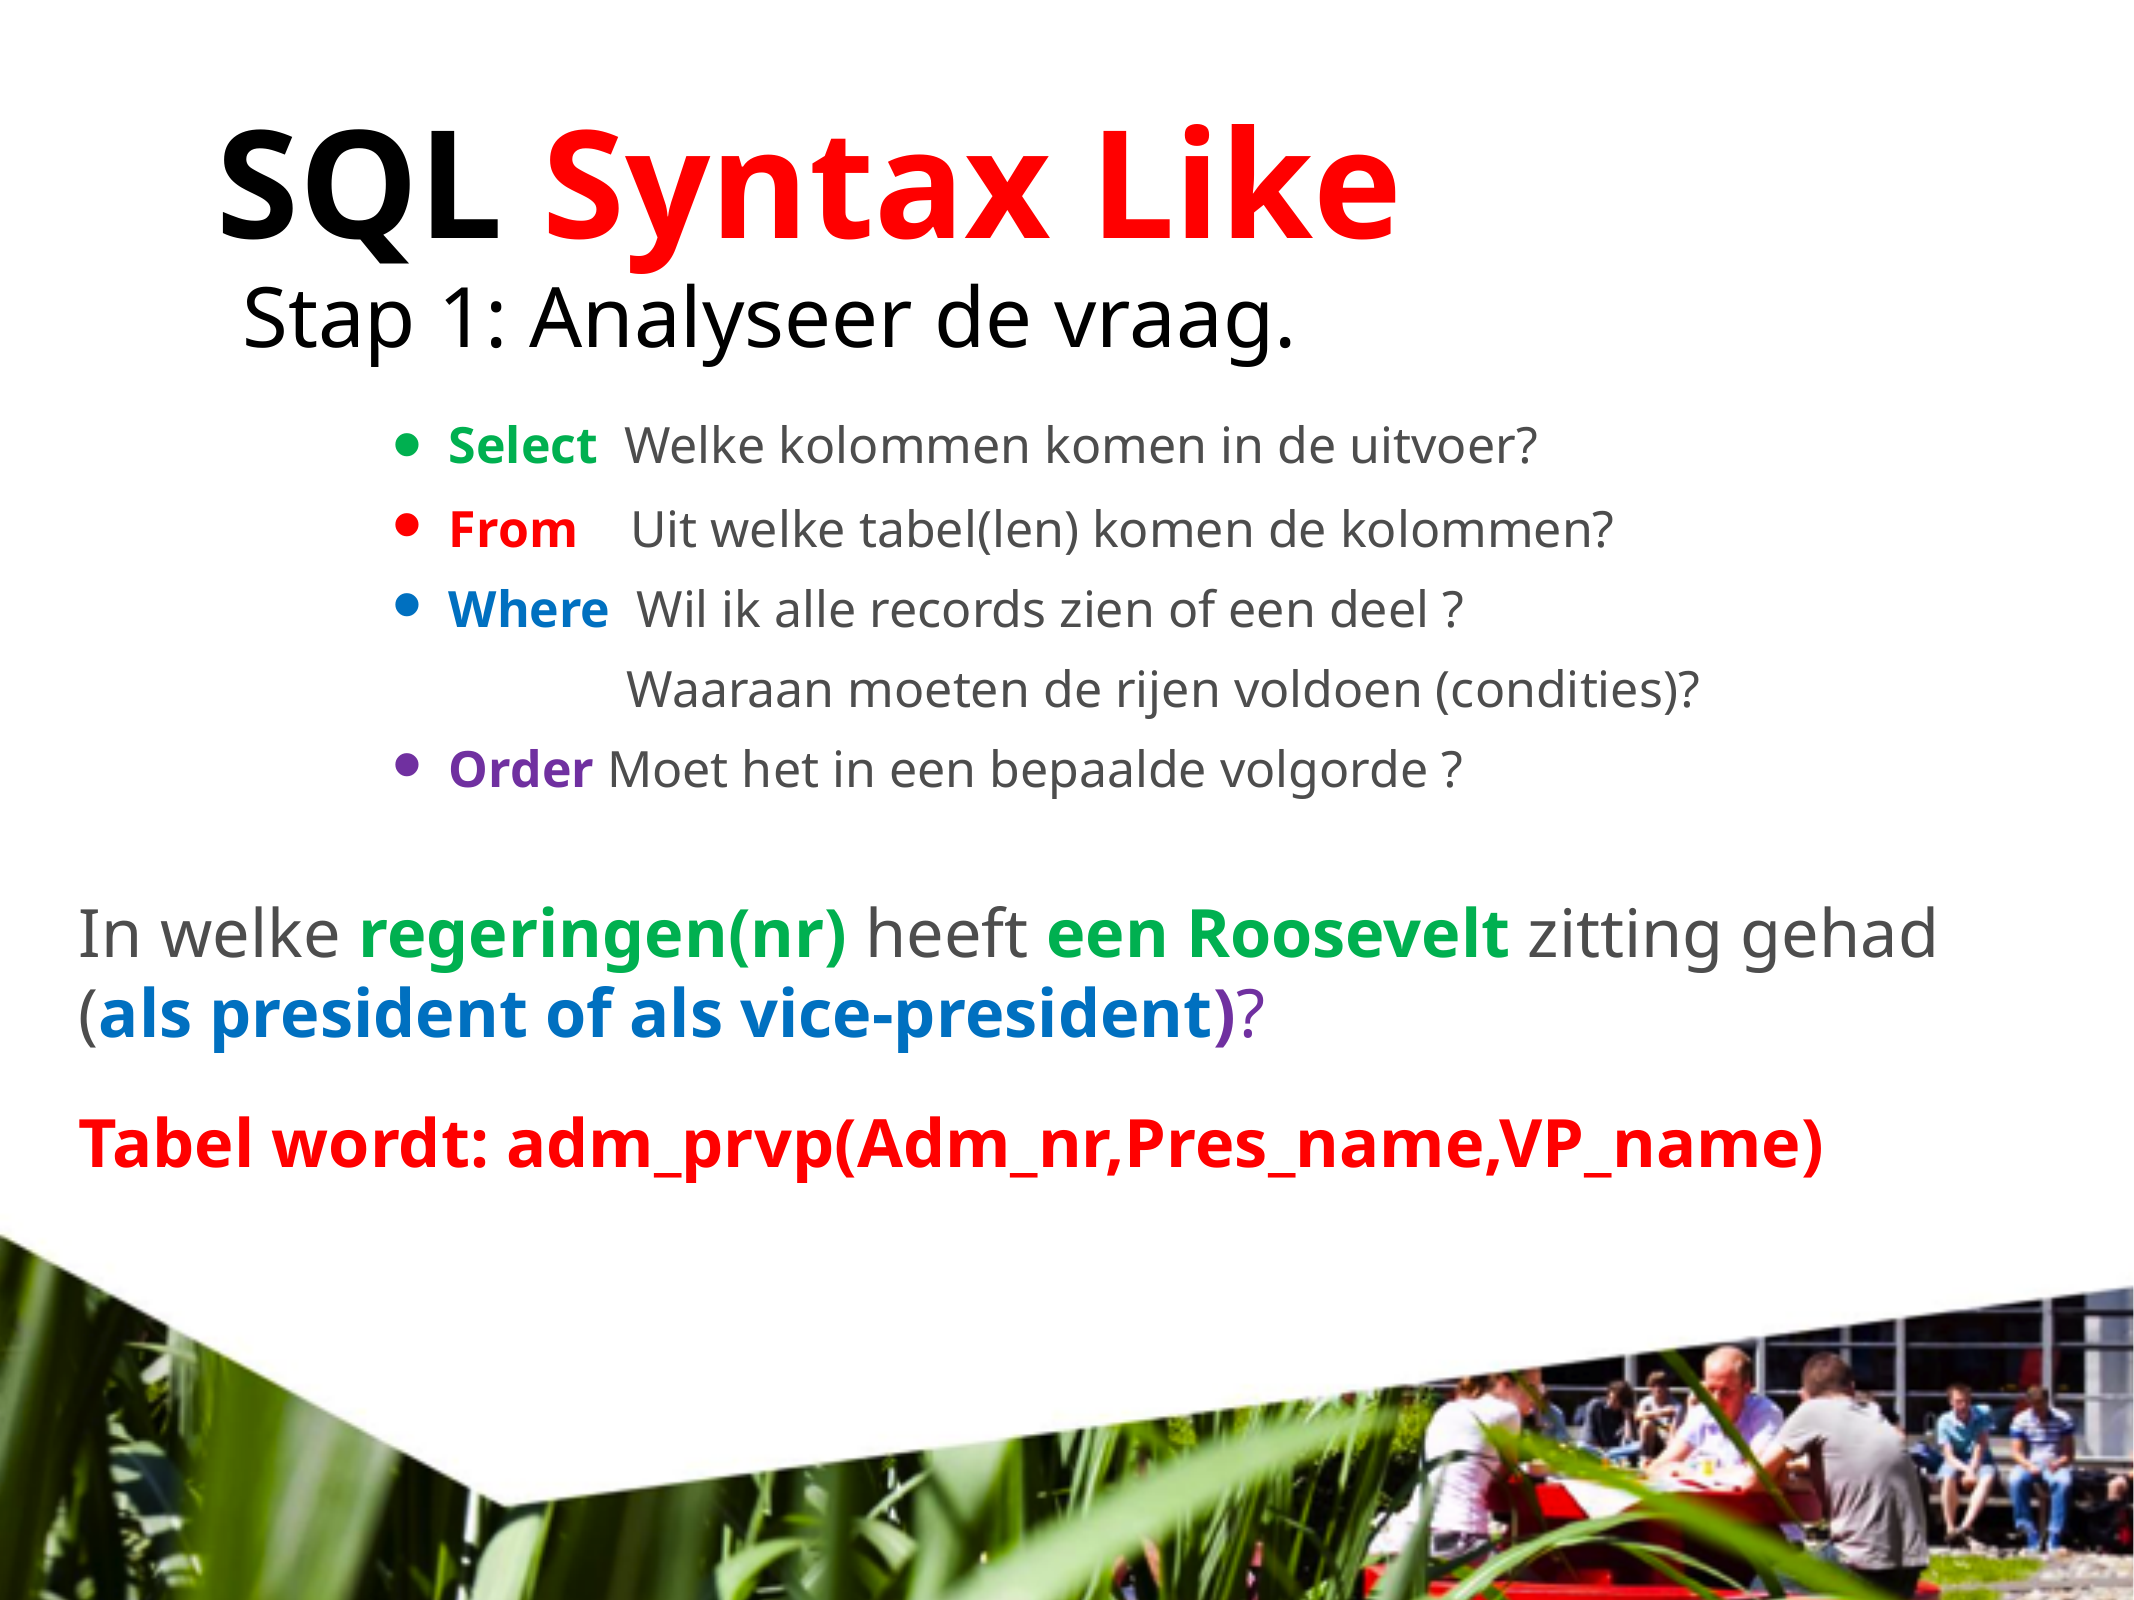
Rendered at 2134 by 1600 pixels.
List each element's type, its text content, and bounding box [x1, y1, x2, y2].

title SQL Syntax Like [208, 41, 1925, 315]
picture [0, 1, 2134, 1600]
text_box Stap 1: Analyseer de vraag. Select Welke kolommen komen in de uitvoer? From Uit welke tabel(len) komen de kolommen? Where Wil ik alle records zien of een deel ? Waaraan moeten de rijen voldoen (condities)? Order Moet het in een bepaalde volgorde ? [227, 256, 2012, 802]
list In welke regeringen(nr) heeft een Roosevelt zitting gehad (als president of als vice-president)? Tabel wordt: adm_prvp(Adm_nr,Pres_name,VP_name) [70, 882, 2013, 1312]
